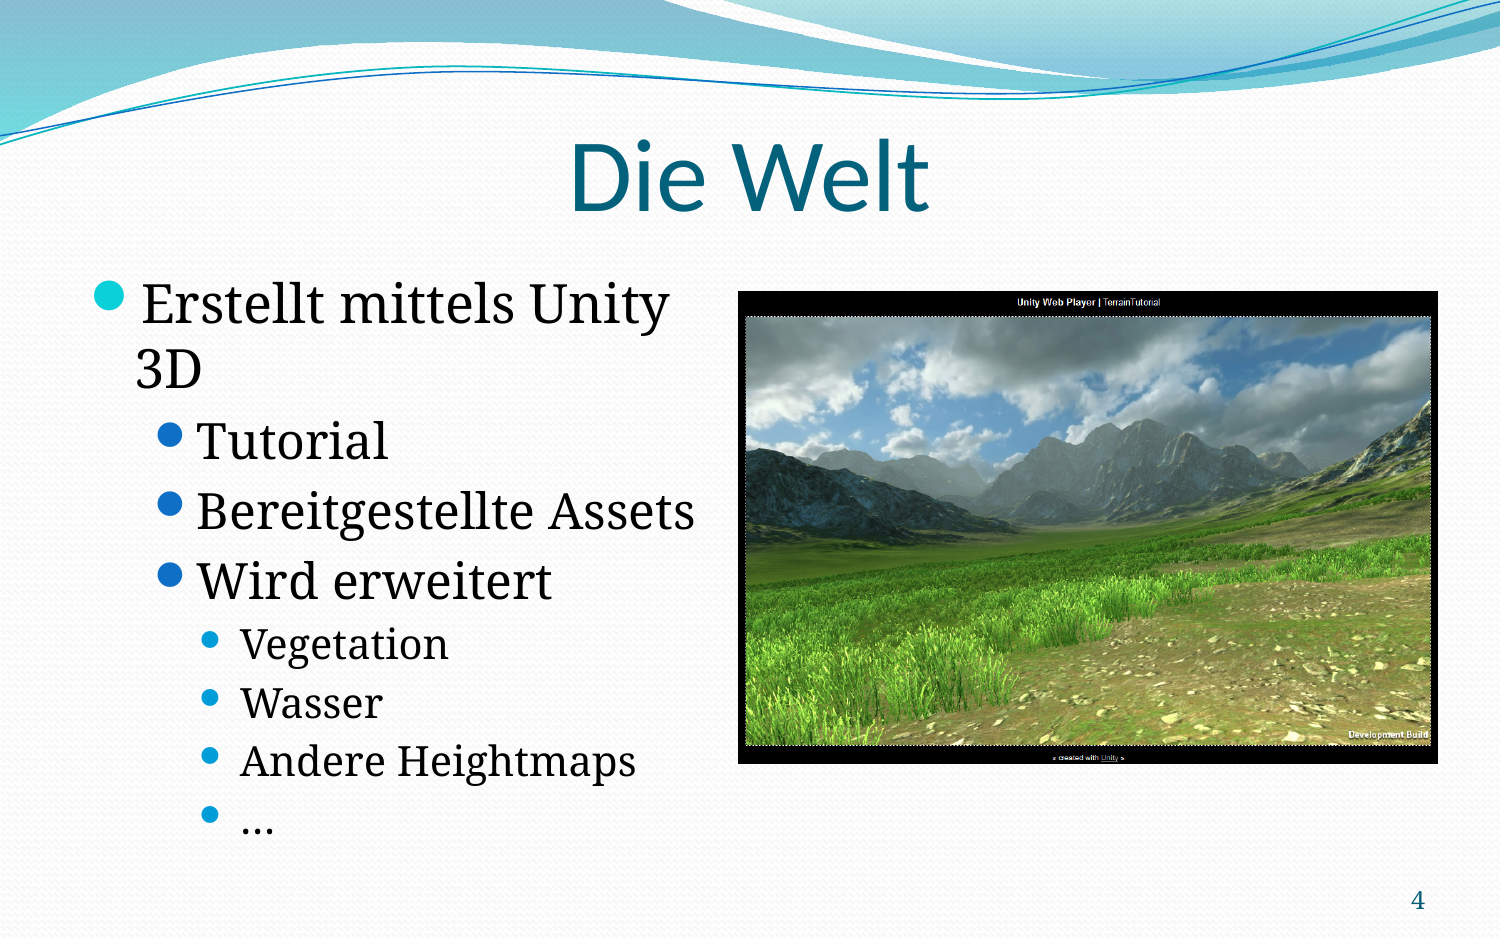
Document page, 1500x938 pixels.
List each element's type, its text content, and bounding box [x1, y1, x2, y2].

slide_number 4 [1299, 868, 1425, 919]
list Erstellt mittels Unity 3D Tutorial Bereitgestellte Assets Wird erweitert Vegetation Wasser Andere Heightmaps … [75, 262, 715, 869]
title Die Welt [75, 96, 1425, 233]
picture [737, 291, 1439, 765]
